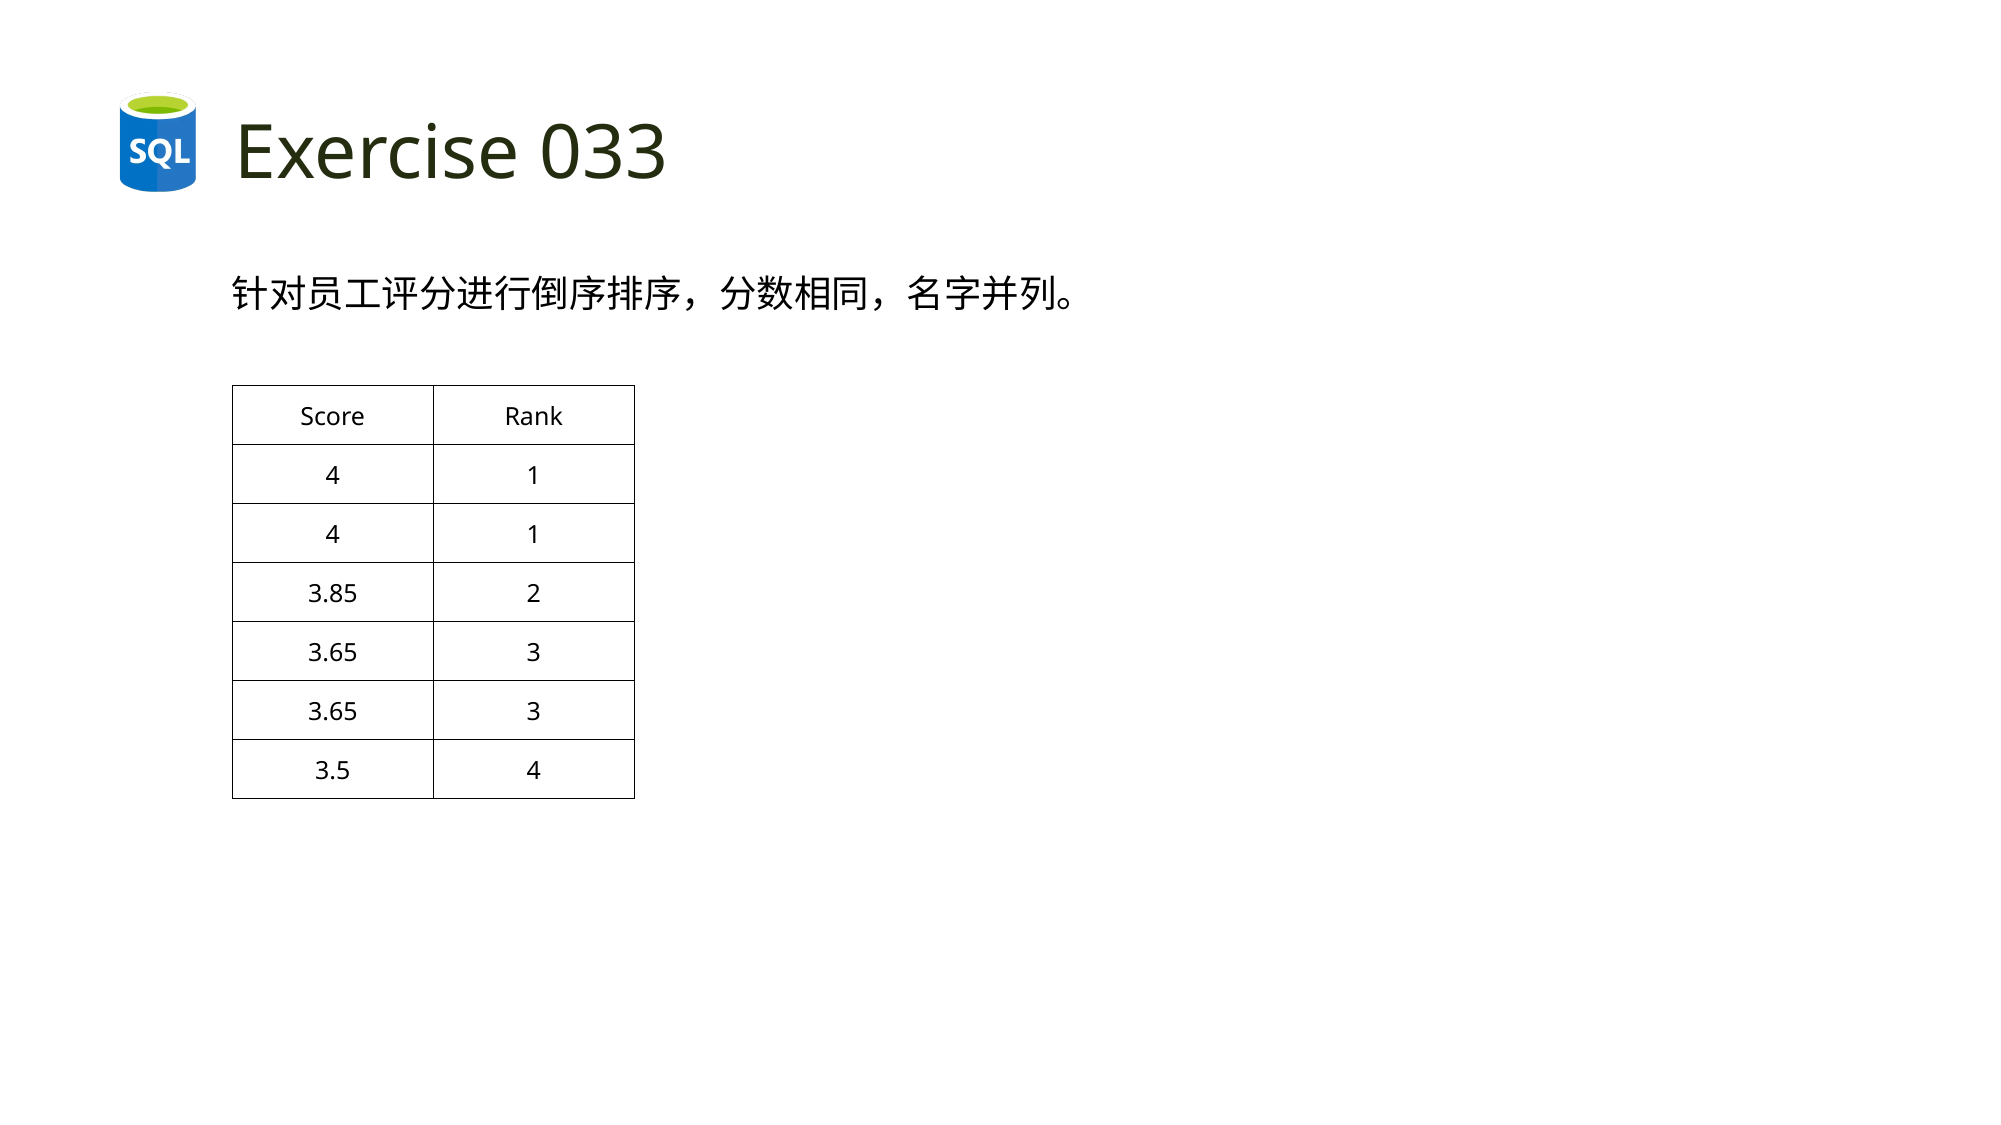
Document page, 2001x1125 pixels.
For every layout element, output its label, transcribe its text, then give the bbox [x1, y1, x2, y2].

table_cell 1 [434, 504, 634, 562]
table_cell 4 [233, 504, 433, 562]
table_cell 3 [434, 681, 634, 739]
table_cell 4 [233, 445, 433, 503]
table_cell 3 [434, 622, 634, 680]
table_cell 3.5 [233, 740, 433, 798]
table_cell 1 [434, 445, 634, 503]
table_cell 3.65 [233, 622, 433, 680]
text_box 针对员工评分进行倒序排序，分数相同，名字并列。 [217, 239, 1106, 322]
table_cell 2 [434, 563, 634, 621]
table_cell 4 [434, 740, 634, 798]
table_cell 3.65 [233, 681, 433, 739]
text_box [62, 91, 695, 202]
table_cell 3.85 [233, 563, 433, 621]
table_header Score [233, 386, 433, 444]
table_header Rank [434, 386, 634, 444]
